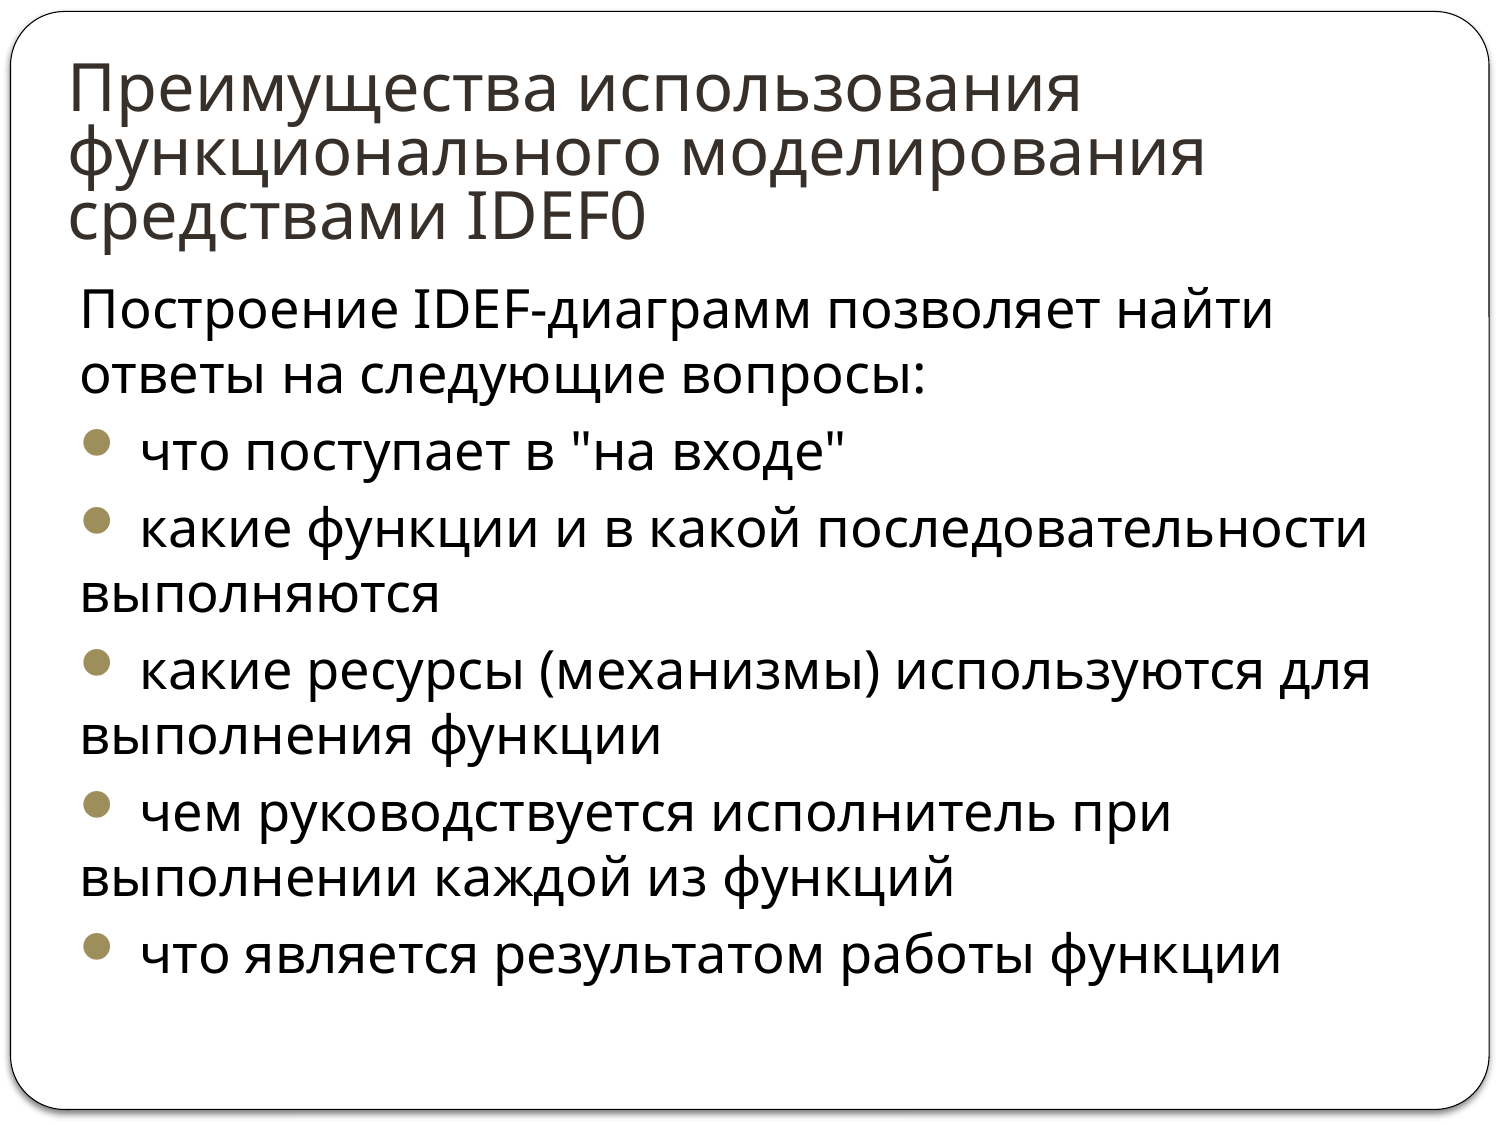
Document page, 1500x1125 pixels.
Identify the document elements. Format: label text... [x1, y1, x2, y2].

title Преимущества использования функционального моделирования средствами IDEF0 [53, 54, 1424, 267]
list Построение IDEF-диаграмм позволяет найти ответы на следующие вопросы: что поступает в "на входе" какие функции и в какой последовательности выполняются какие ресурсы (механизмы) используются для выполнения функции чем руководствуется исполнитель при выполнении каждой из функций что является результатом работы функции [64, 267, 1449, 1047]
